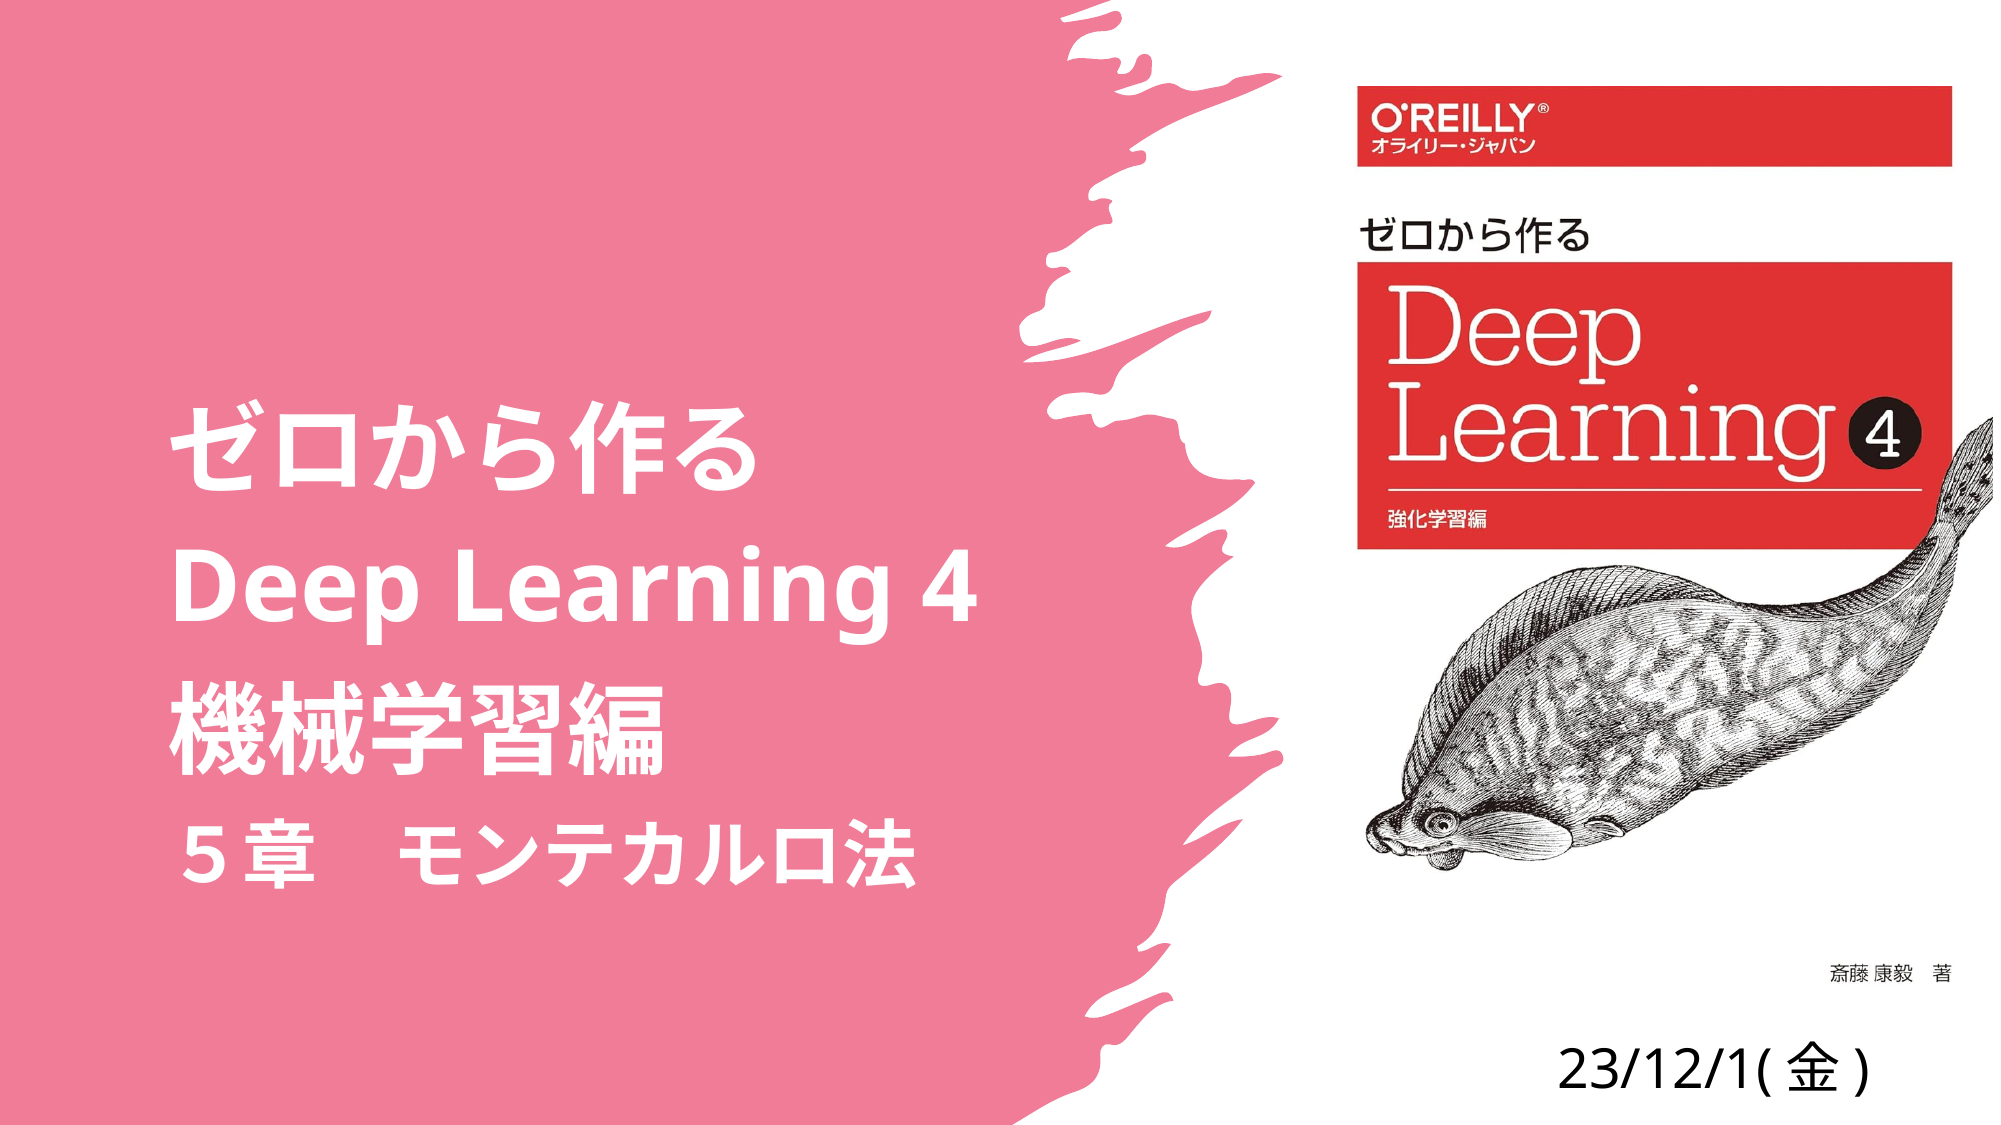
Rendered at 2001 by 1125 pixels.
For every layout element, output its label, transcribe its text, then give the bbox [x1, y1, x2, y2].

text_box 23/12/1(金) [1451, 1032, 1977, 1113]
picture [1314, 86, 1993, 1032]
title ゼロから作る Deep Learning 4 機械学習編 ５章 モンテカルロ法 [153, 274, 1145, 999]
